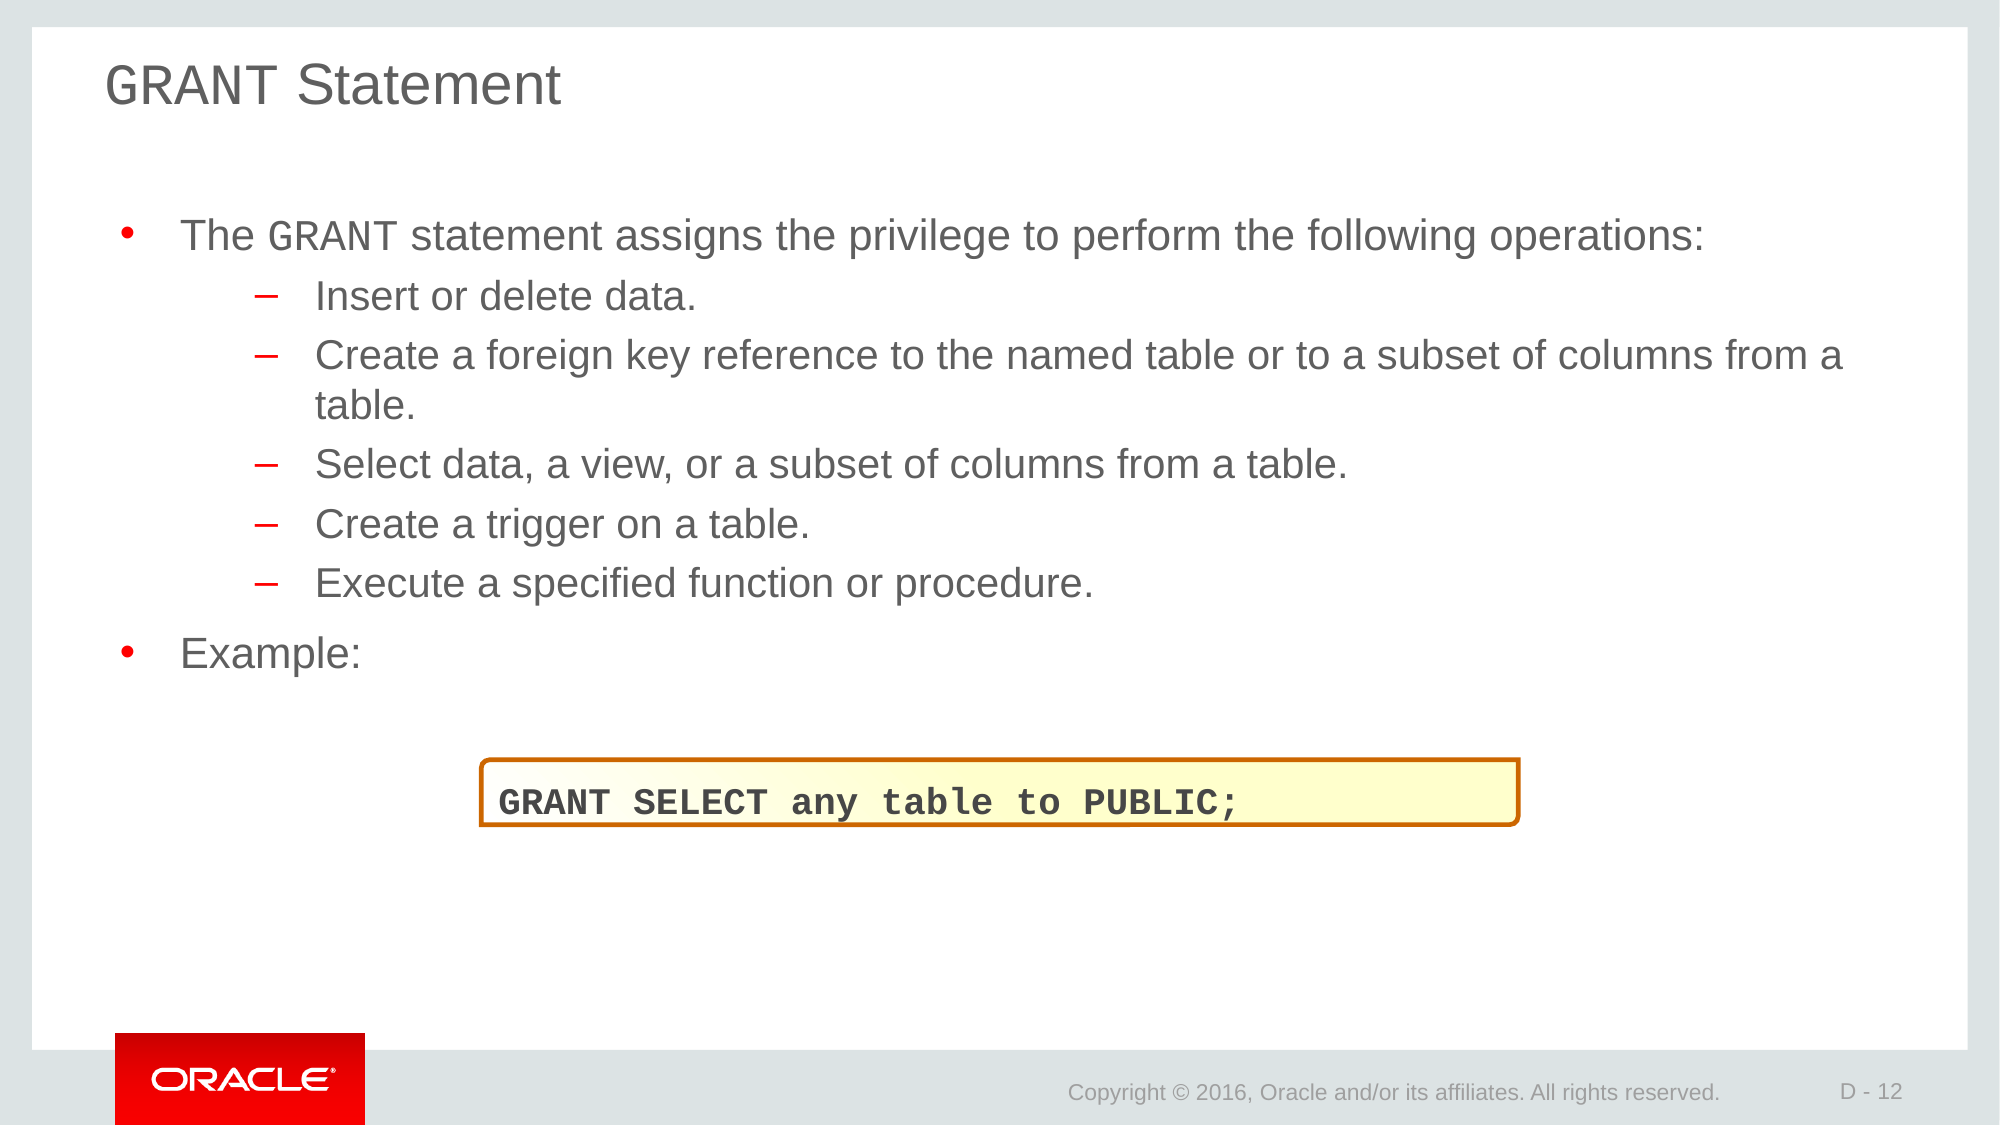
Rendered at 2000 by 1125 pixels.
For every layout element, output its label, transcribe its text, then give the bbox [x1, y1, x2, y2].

picture [115, 1033, 365, 1125]
title GRANT Statement [101, 43, 1898, 188]
text_box GRANT SELECT any table to PUBLIC; [481, 759, 1519, 825]
list The GRANT statement assigns the privilege to perform the following operations: Insert or delete data. Create a foreign key reference to the named table or to a subset of columns from a table. Select data, a view, or a subset of columns from a table. Create a trigger on a table. Execute a specified function or procedure. Example: [101, 203, 1898, 505]
